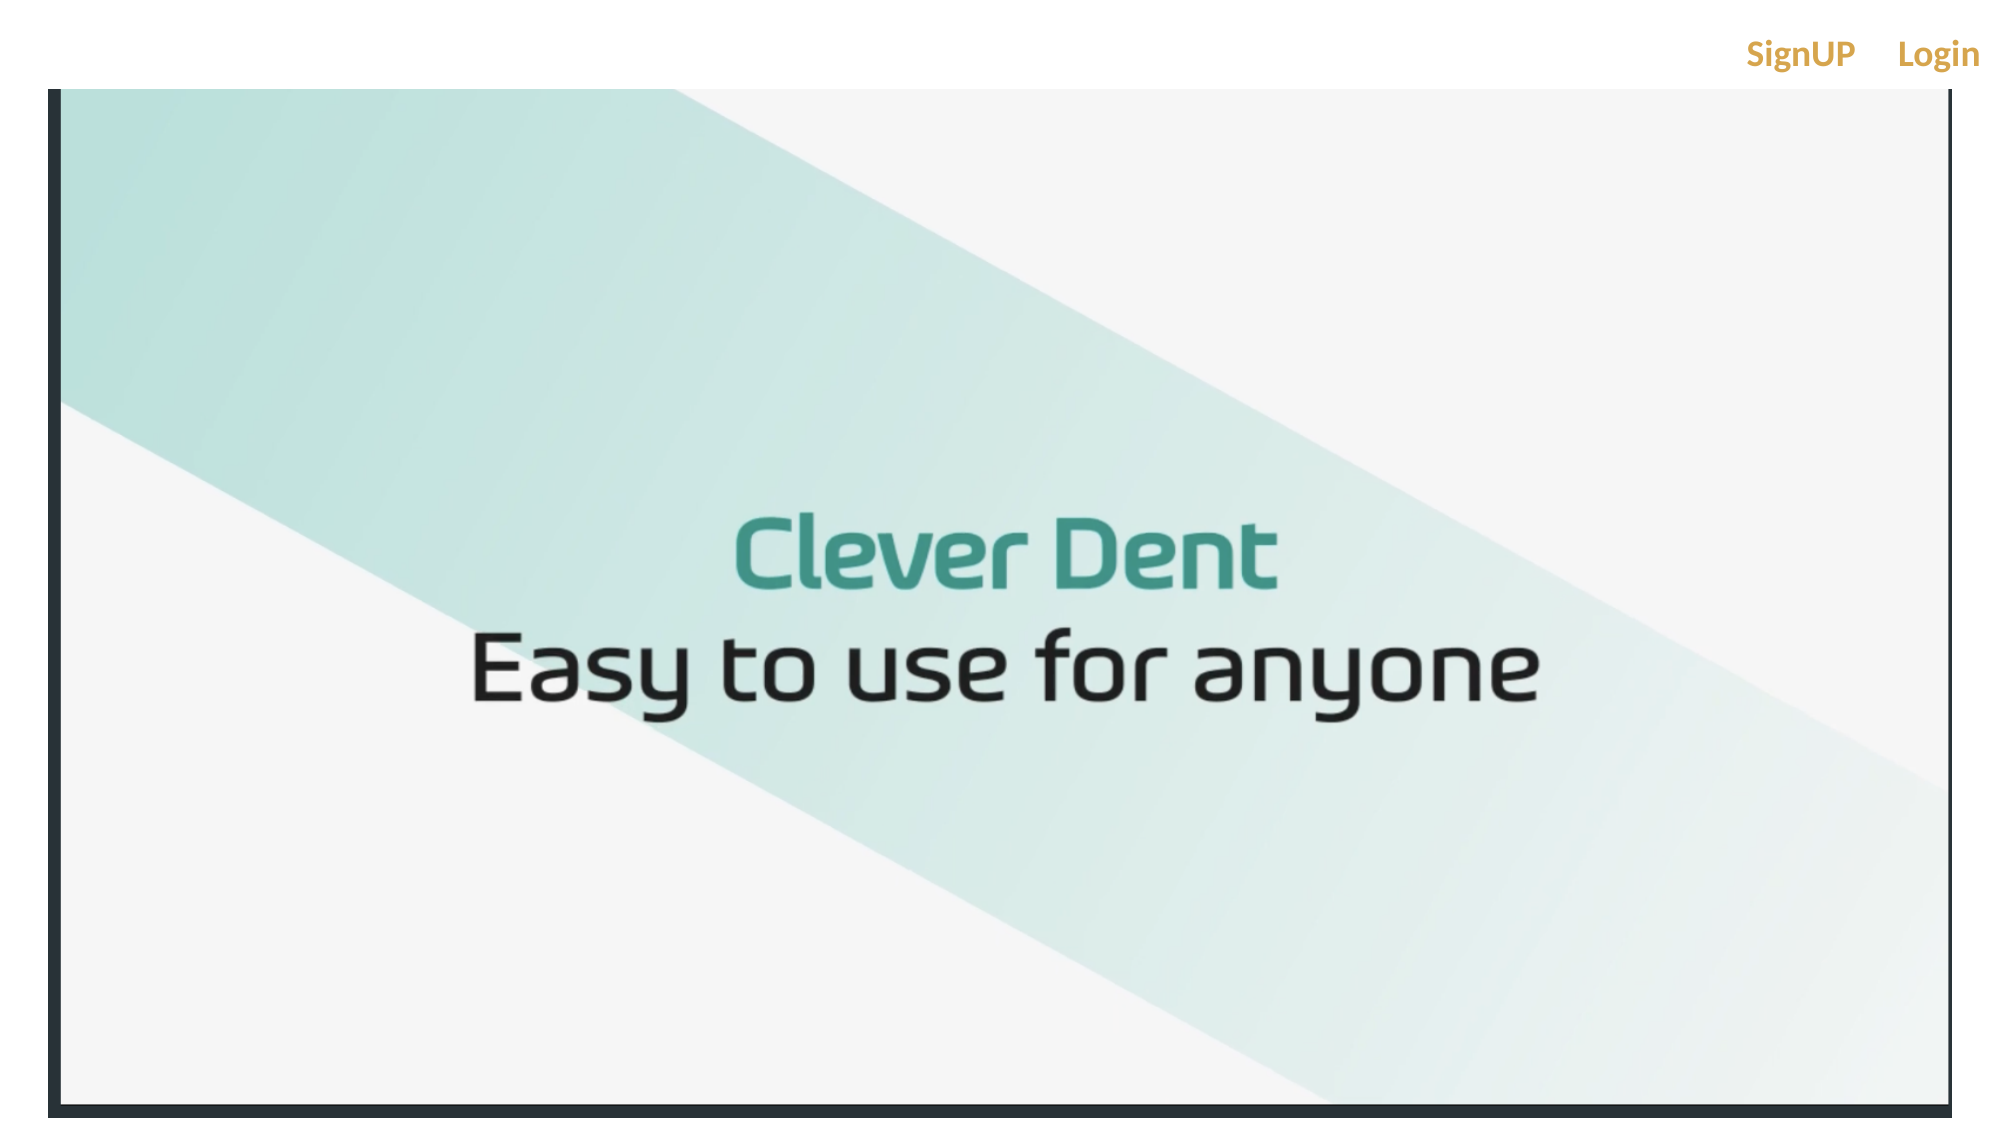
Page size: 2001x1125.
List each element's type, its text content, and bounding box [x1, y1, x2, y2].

text_box SignUP Login [1731, 21, 2000, 82]
picture [48, 89, 1952, 1118]
